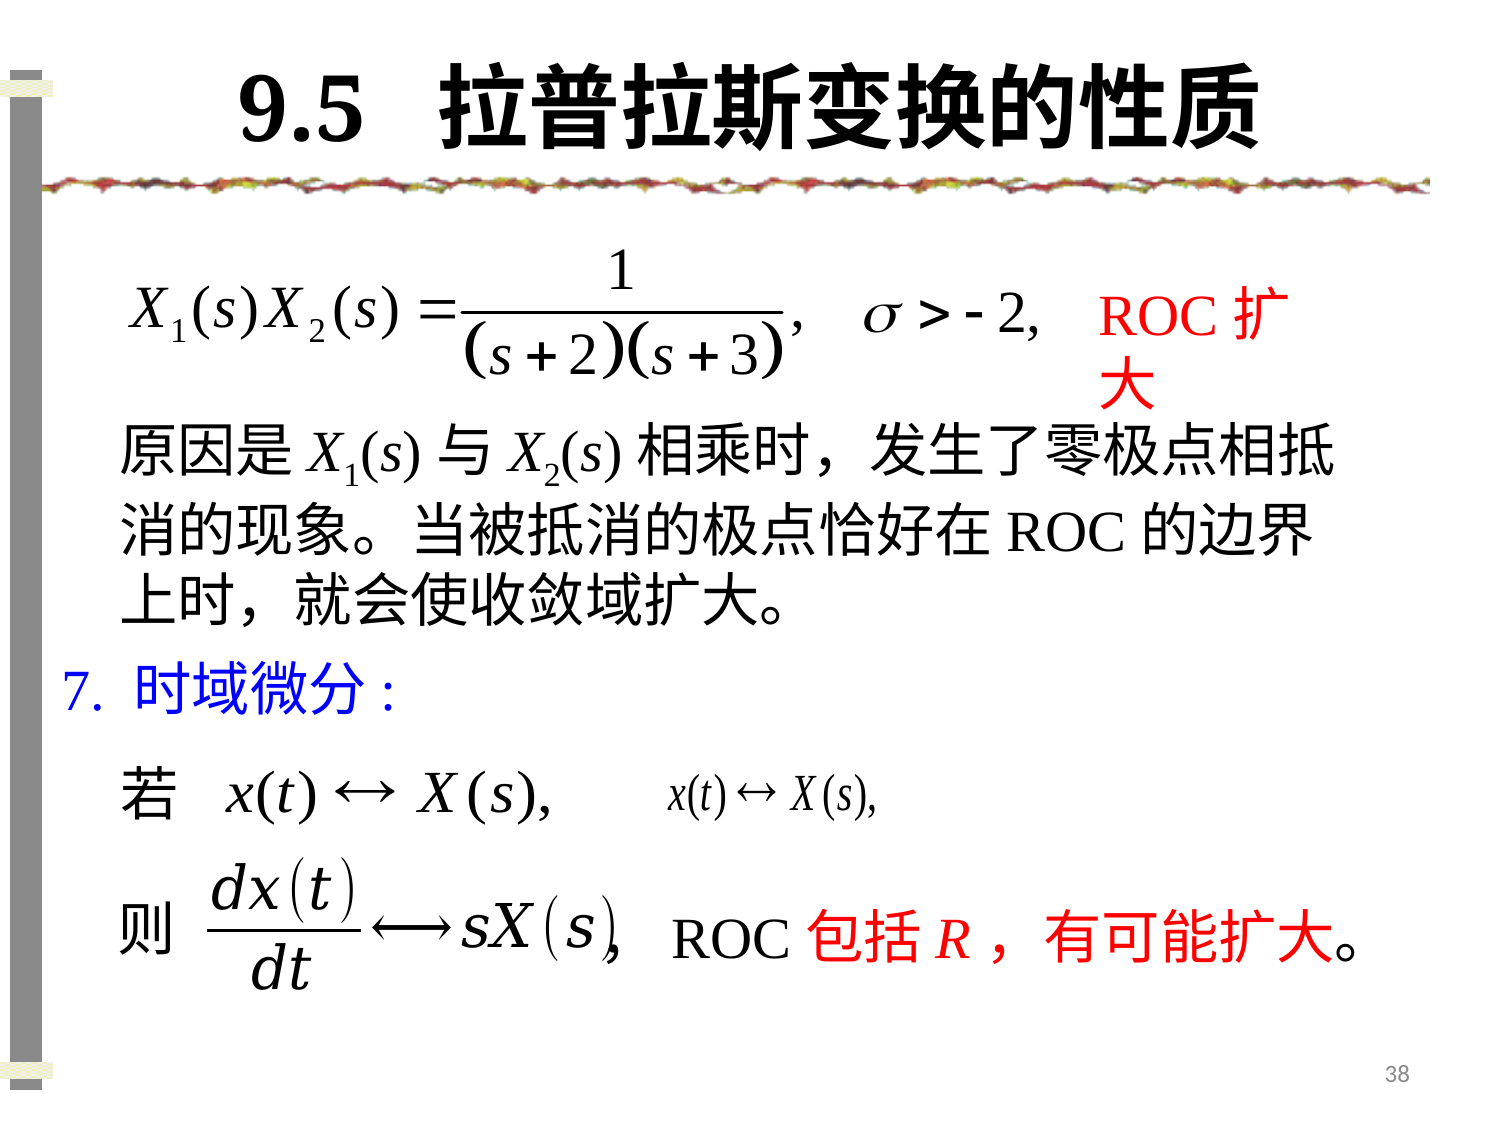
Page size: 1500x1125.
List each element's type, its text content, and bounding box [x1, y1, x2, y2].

slide_number 22 [53, 175, 1430, 200]
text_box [116, 232, 1050, 408]
text_box ROC扩大 [1084, 270, 1353, 405]
text_box 原因是X1(s)与X2(s)相乘时，发生了零极点相抵消的现象。当被抵消的极点恰好在ROC的边界上时，就会使收敛域扩大。 [104, 405, 1383, 641]
text_box 7. 时域微分: [46, 644, 1383, 730]
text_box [101, 749, 1365, 1004]
title 9.5 拉普拉斯变换的性质 [75, 45, 1425, 164]
slide_number 38 [1074, 1042, 1425, 1103]
